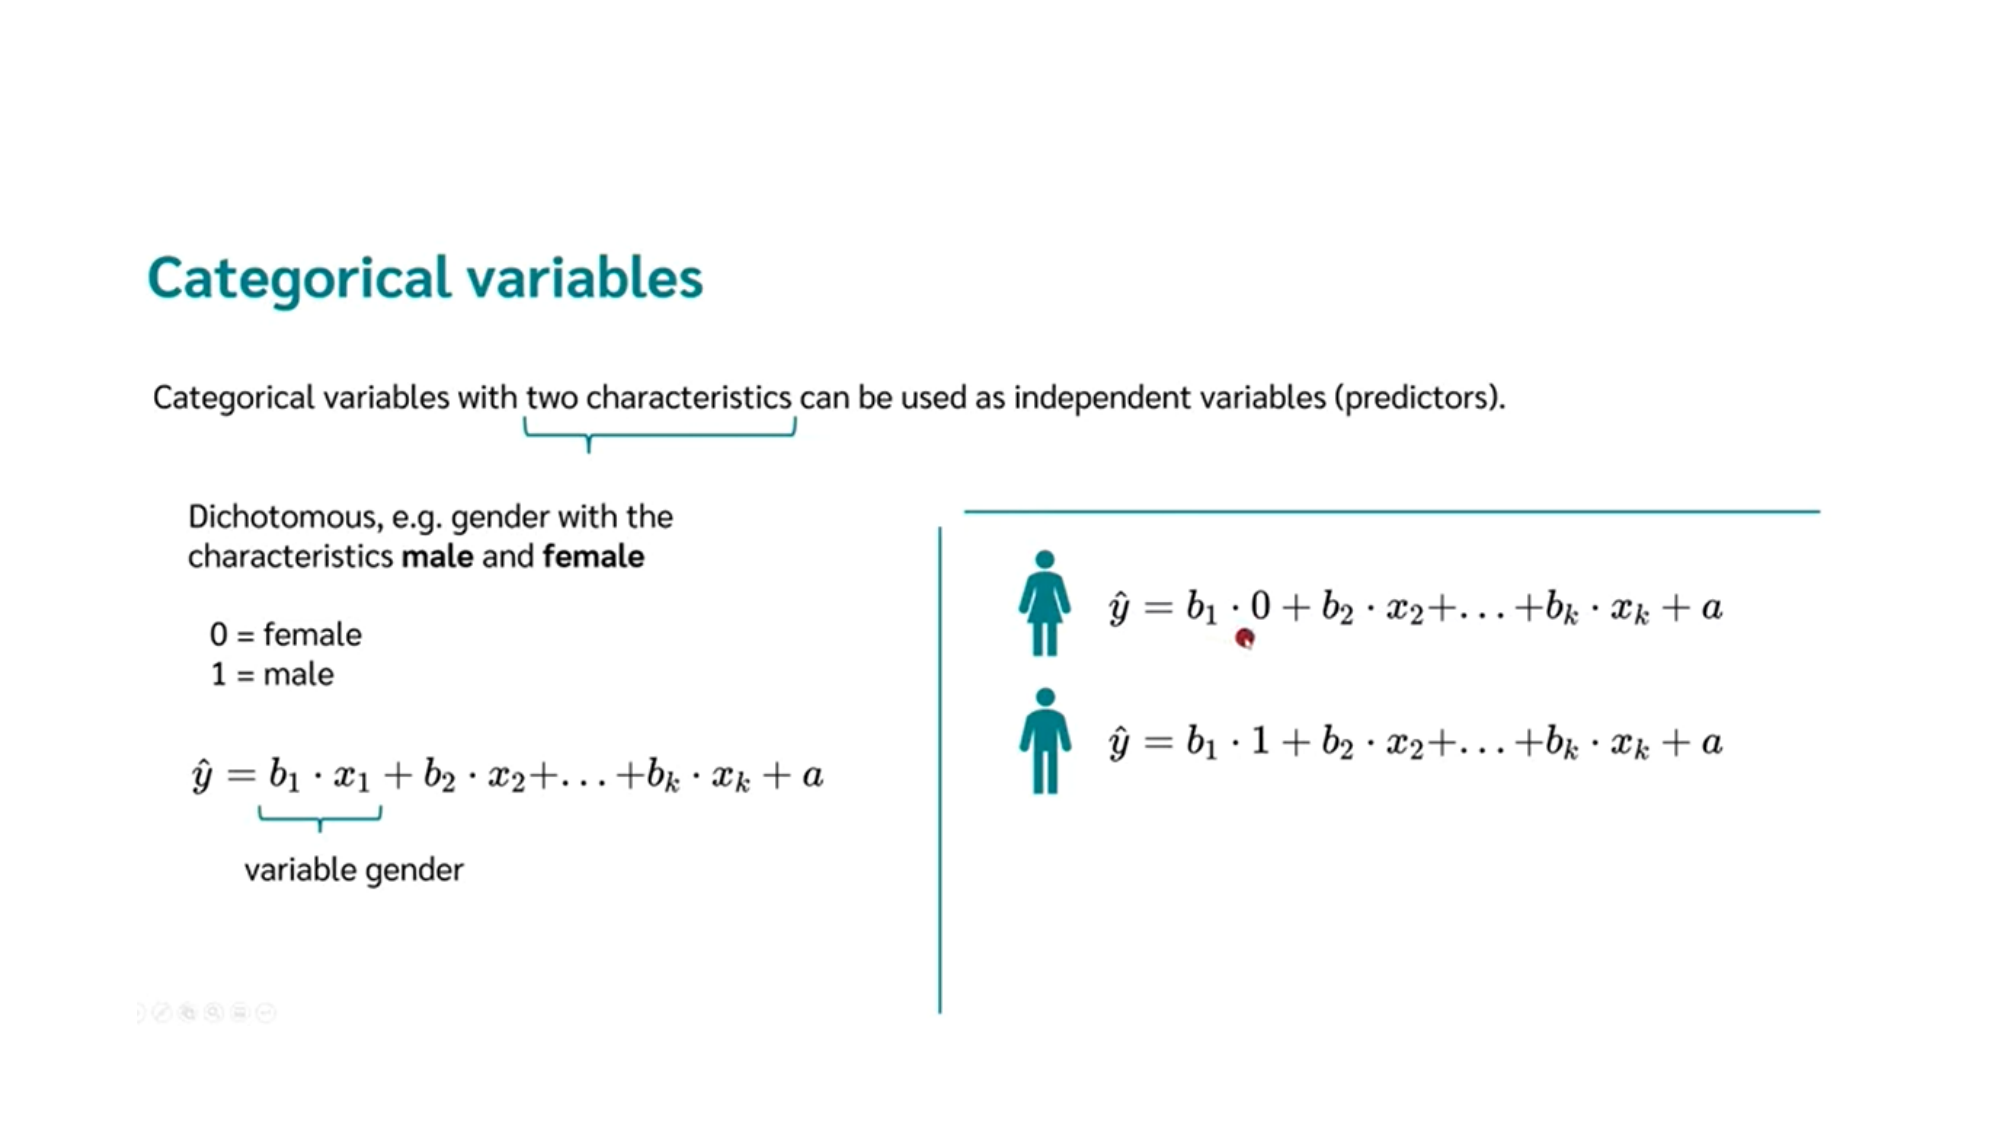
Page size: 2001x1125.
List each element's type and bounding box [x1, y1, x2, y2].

picture [137, 205, 1833, 1026]
